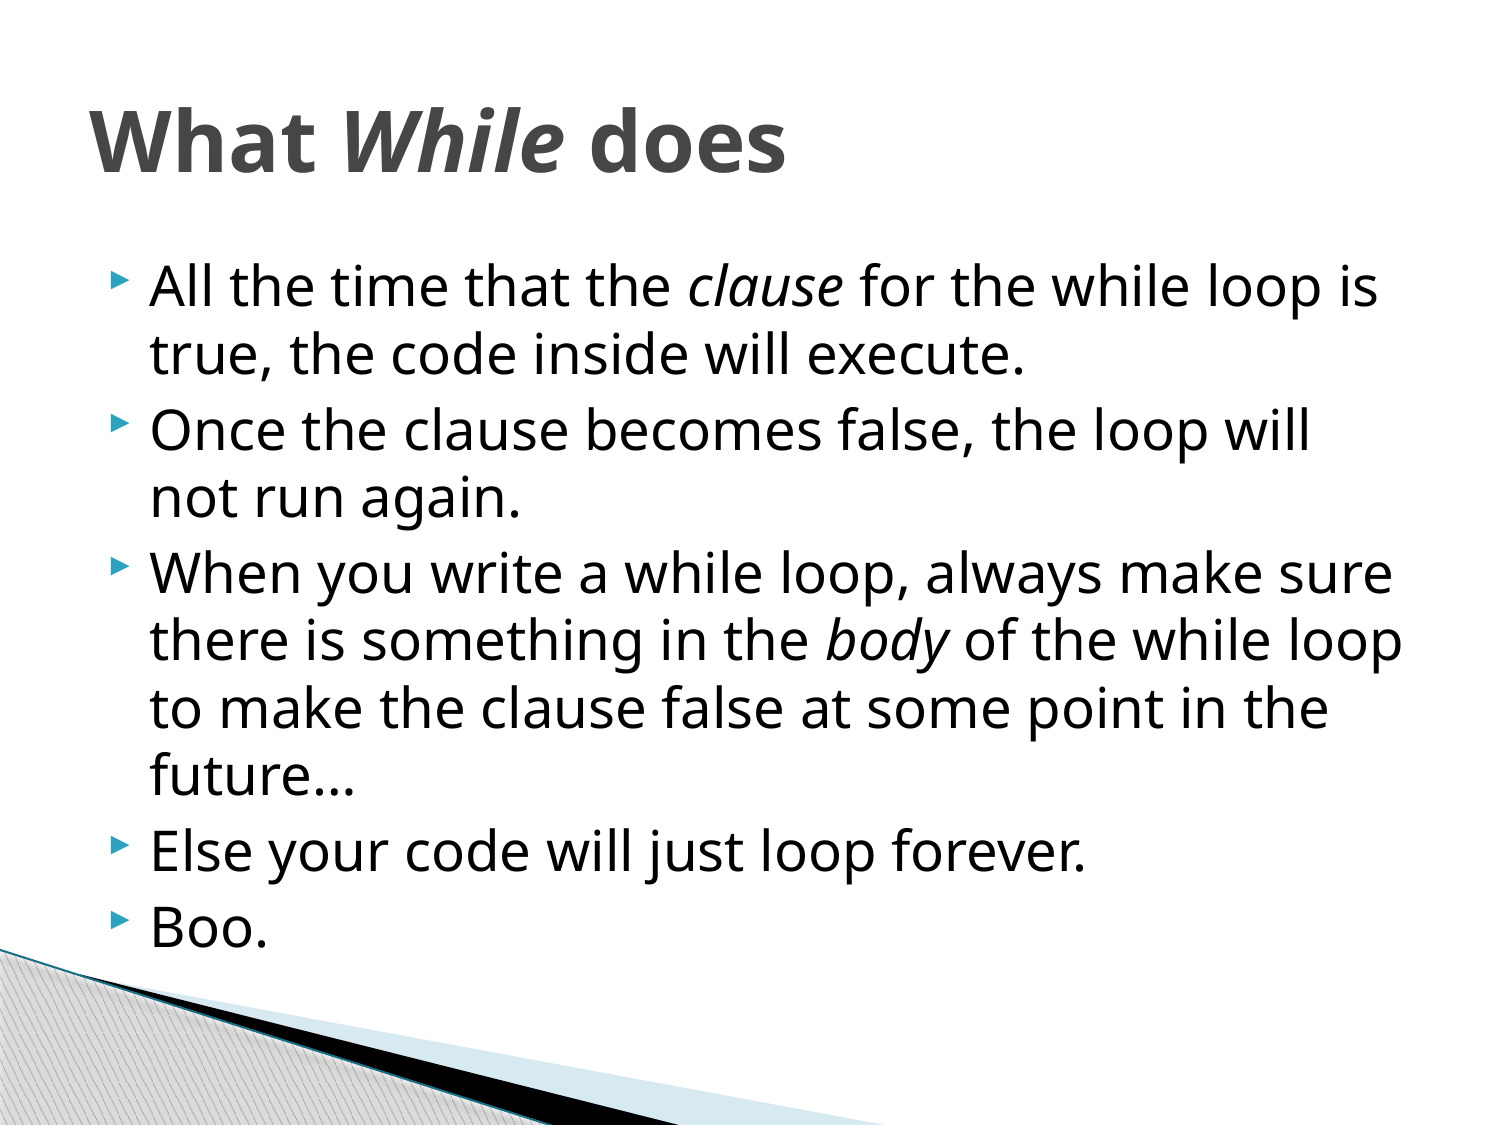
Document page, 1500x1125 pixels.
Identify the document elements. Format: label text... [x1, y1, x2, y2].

list All the time that the clause for the while loop is true, the code inside will execute. Once the clause becomes false, the loop will not run again. When you write a while loop, always make sure there is something in the body of the while loop to make the clause false at some point in the future… Else your code will just loop forever. Boo. [75, 243, 1425, 986]
title What While does [75, 45, 1425, 233]
